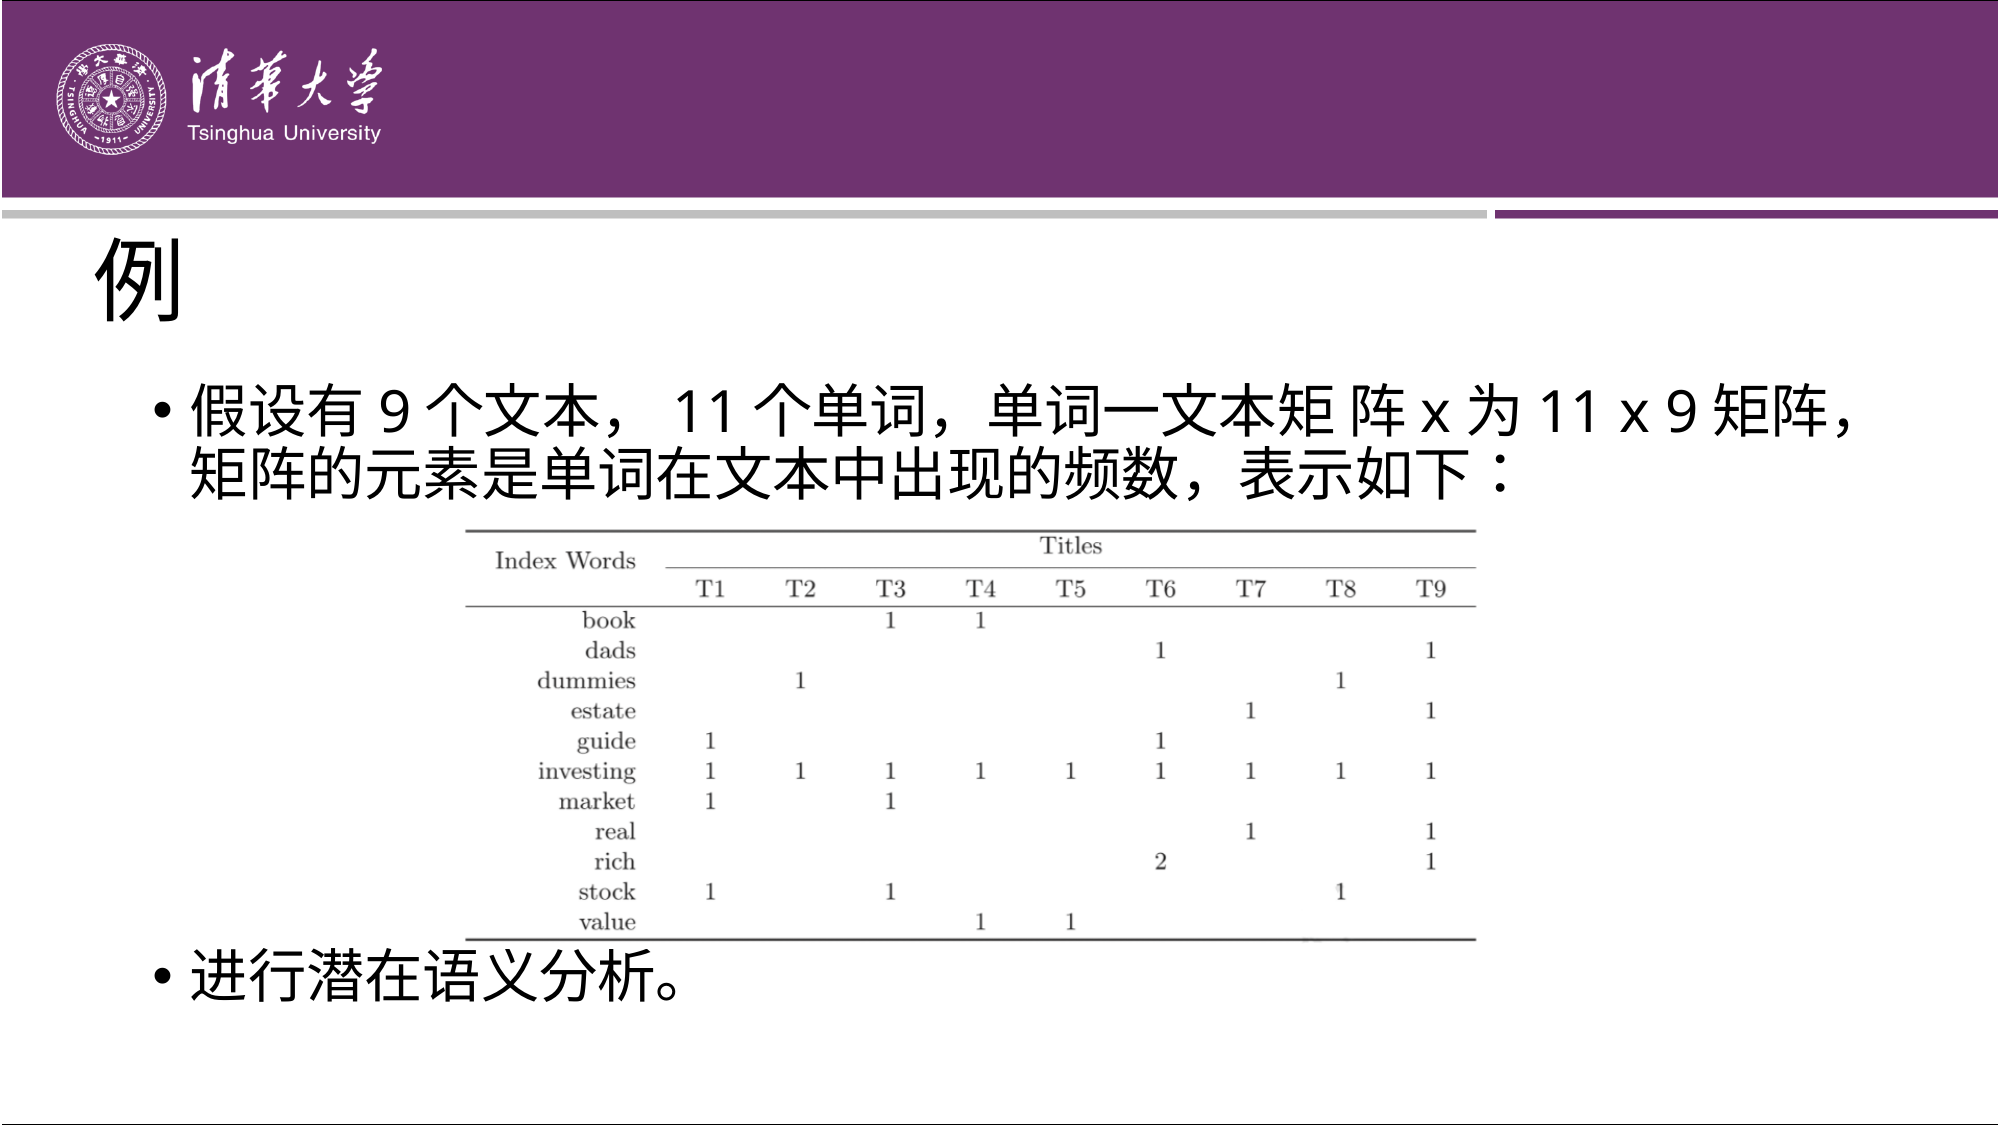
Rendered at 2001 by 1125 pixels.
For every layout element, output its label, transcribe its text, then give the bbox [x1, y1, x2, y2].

list 假设有9个文本，11个单词，单词一文本矩 阵x为11 x 9矩阵，矩阵的元素是单词在文本中出现的频数，表示如下： 进行潜在语义分析。 [137, 374, 1863, 1089]
title 例 [78, 176, 1804, 394]
picture [2, 0, 1998, 1125]
